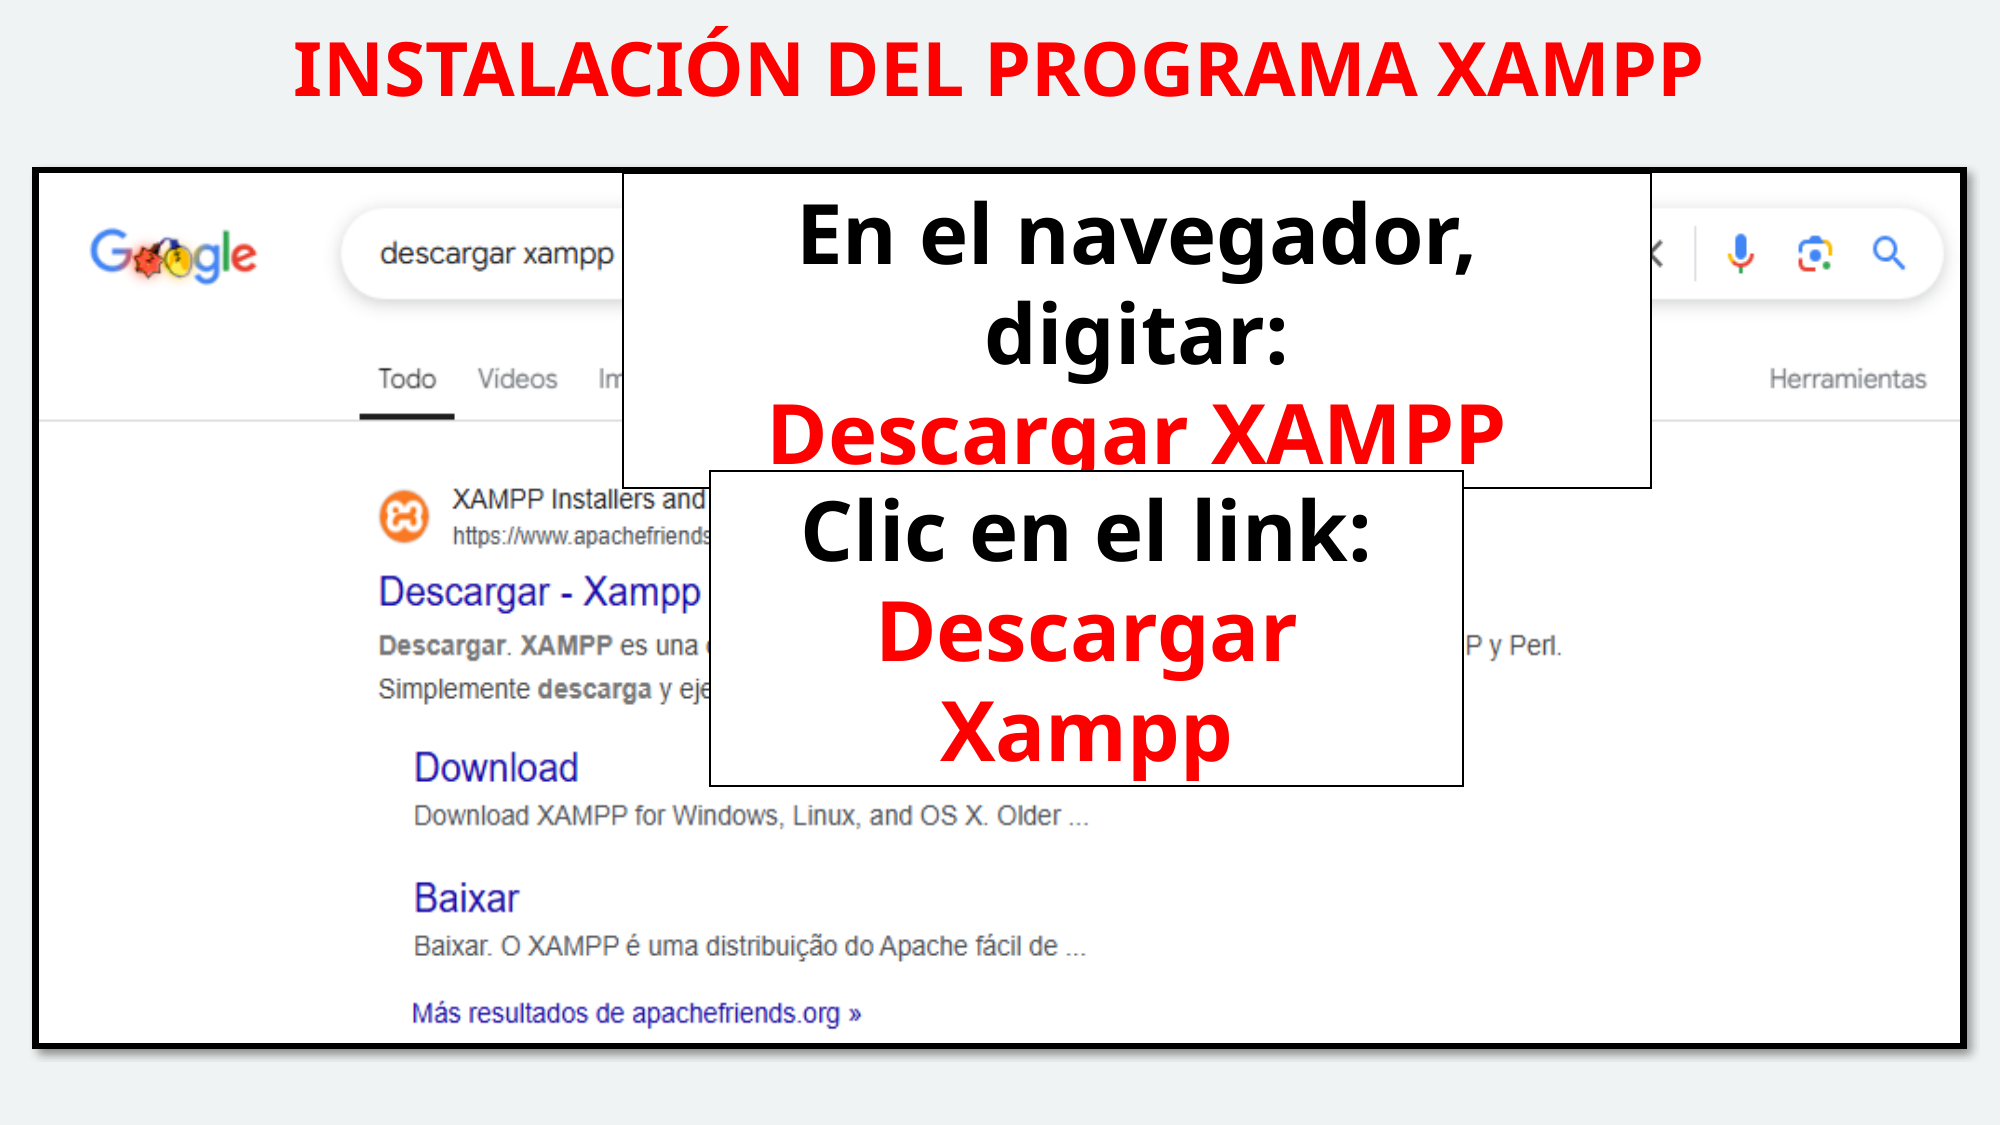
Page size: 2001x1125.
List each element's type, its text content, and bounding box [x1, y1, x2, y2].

picture [38, 173, 1961, 1043]
text_box INSTALACIÓN DEL PROGRAMA XAMPP [164, 14, 1835, 119]
